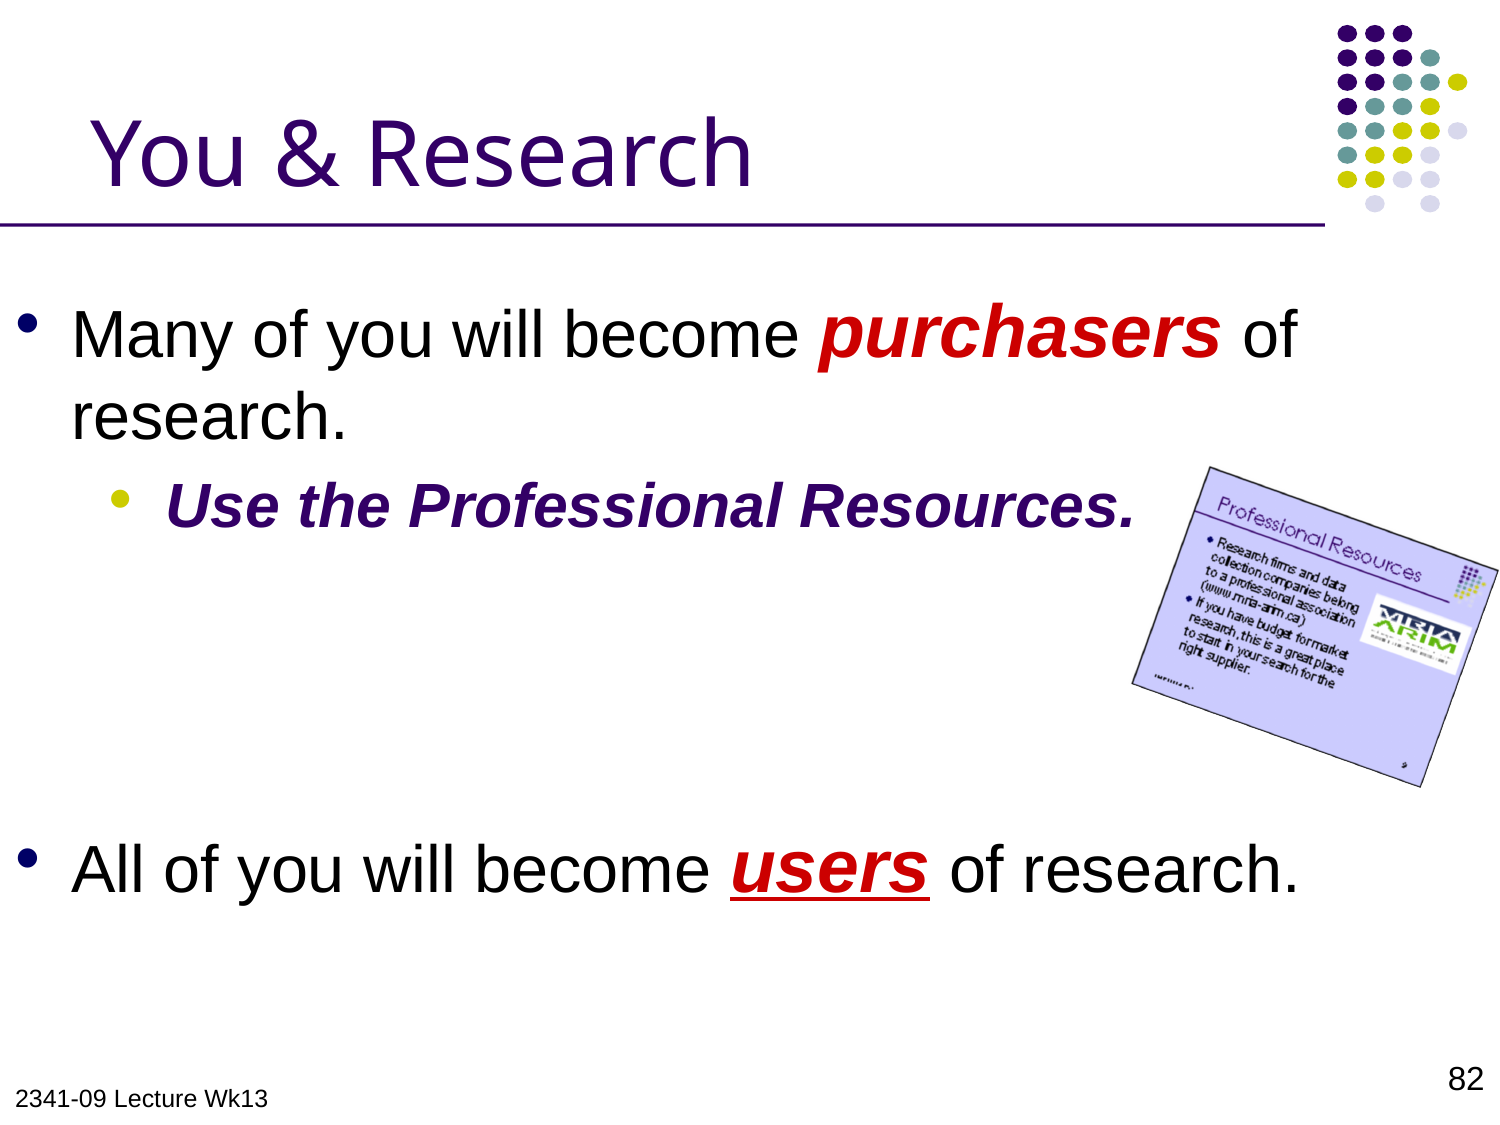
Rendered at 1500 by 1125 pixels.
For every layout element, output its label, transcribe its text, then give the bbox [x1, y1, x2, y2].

title You & Research [74, 0, 1313, 213]
list Many of you will become purchasers of research. Use the Professional Resources. All of you will become users of research. [0, 274, 1388, 1051]
picture [1158, 507, 1499, 787]
slide_number 82 [1149, 1049, 1500, 1125]
slide_number 2341-09 Lecture Wk13 [0, 1074, 351, 1125]
